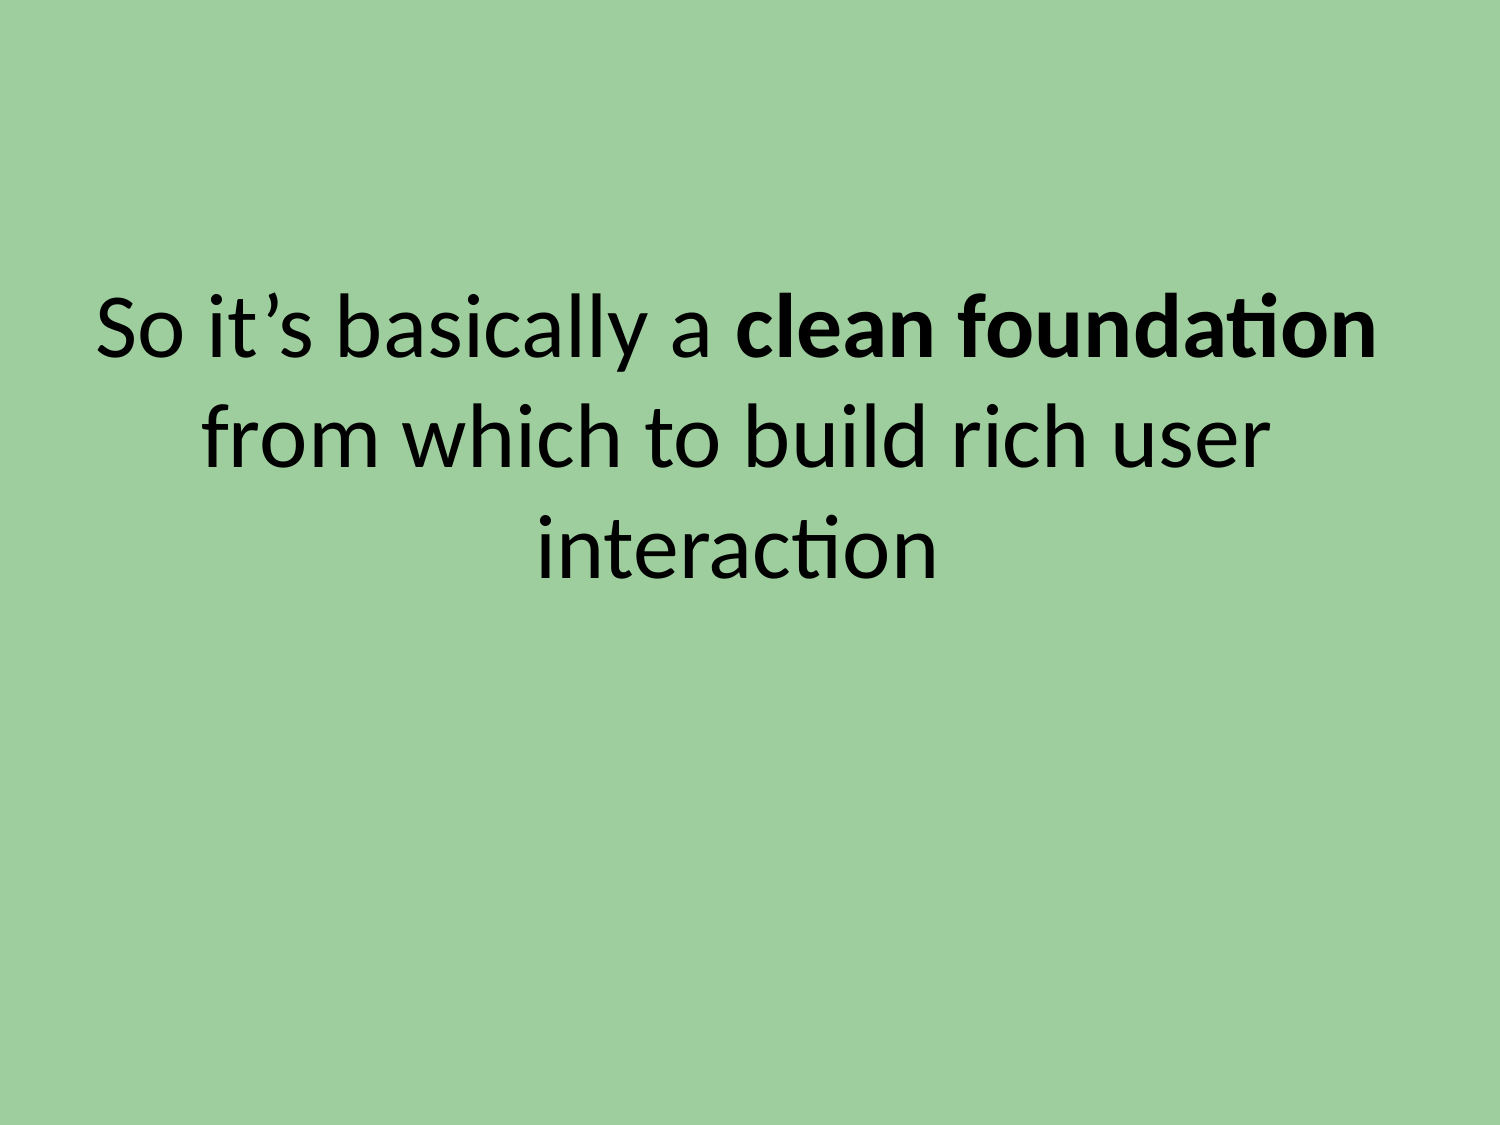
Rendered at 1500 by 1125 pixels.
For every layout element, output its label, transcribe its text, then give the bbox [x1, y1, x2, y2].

title So it’s basically a clean foundation from which to build rich user interaction [62, 137, 1413, 725]
